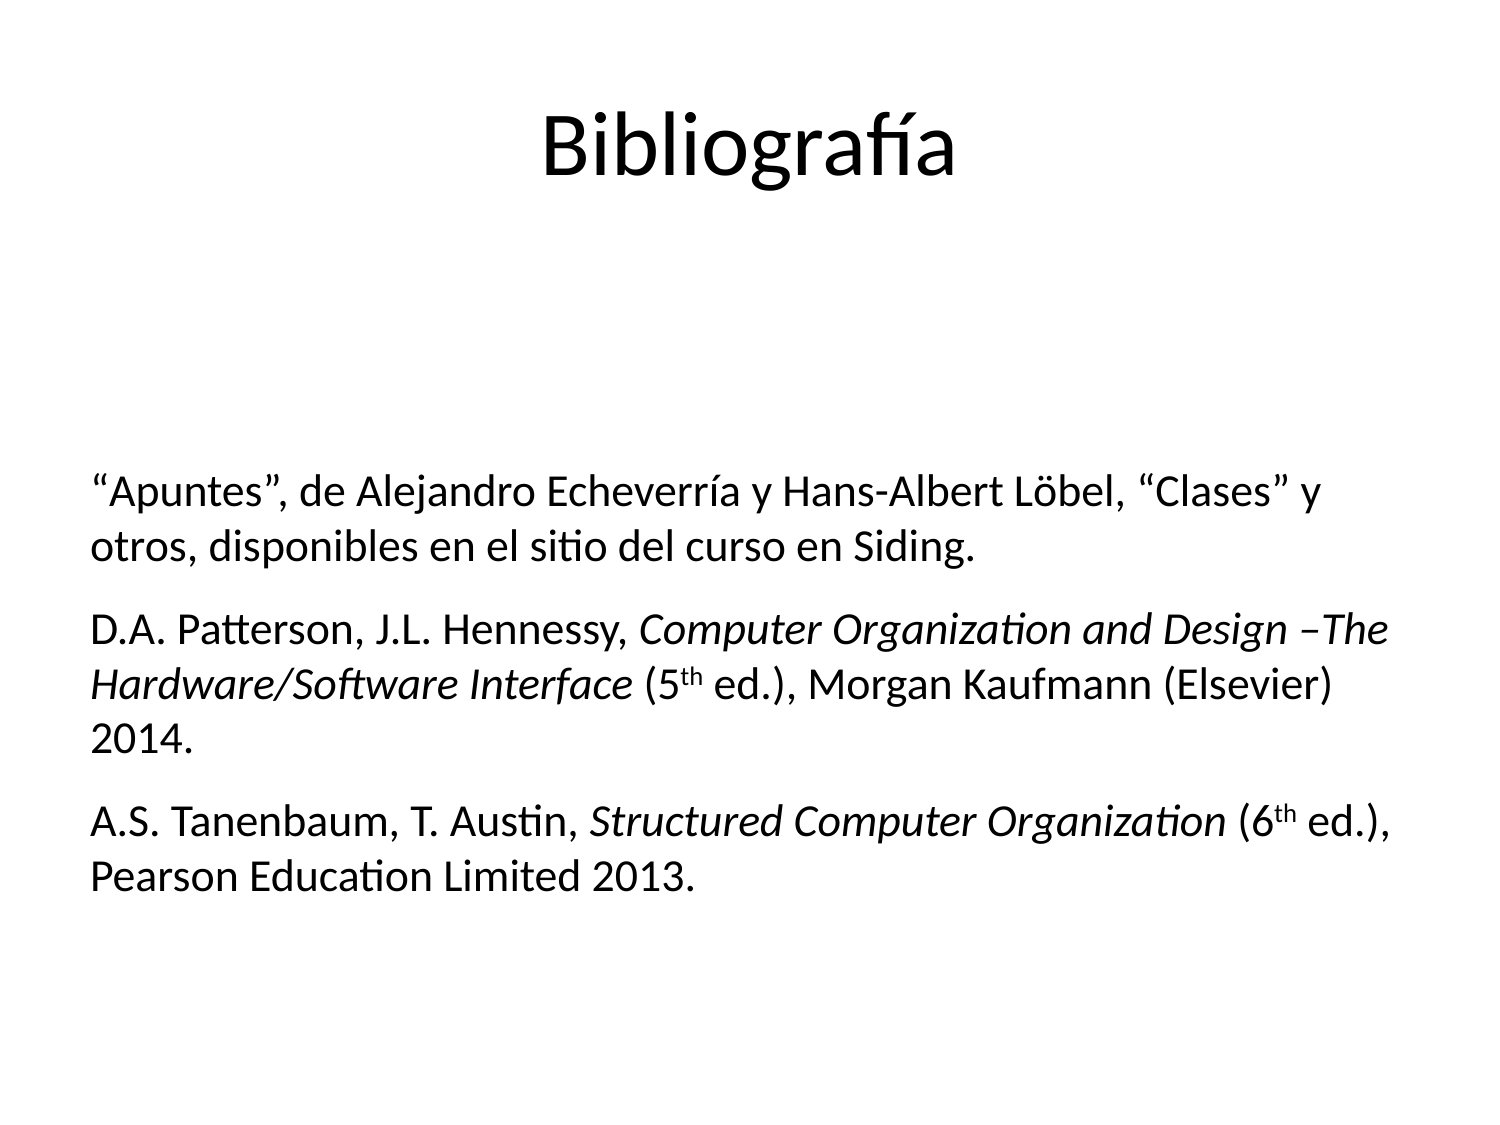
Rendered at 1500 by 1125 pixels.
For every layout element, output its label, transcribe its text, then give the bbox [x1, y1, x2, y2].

list “Apuntes”, de Alejandro Echeverría y Hans-Albert Löbel, “Clases” y otros, disponibles en el sitio del curso en Siding. D.A. Patterson, J.L. Hennessy, Computer Organization and Design –The Hardware/Software Interface (5th ed.), Morgan Kaufmann (Elsevier) 2014. A.S. Tanenbaum, T. Austin, Structured Computer Organization (6th ed.), Pearson Education Limited 2013. [75, 262, 1425, 1100]
title Bibliografía [75, 45, 1425, 233]
